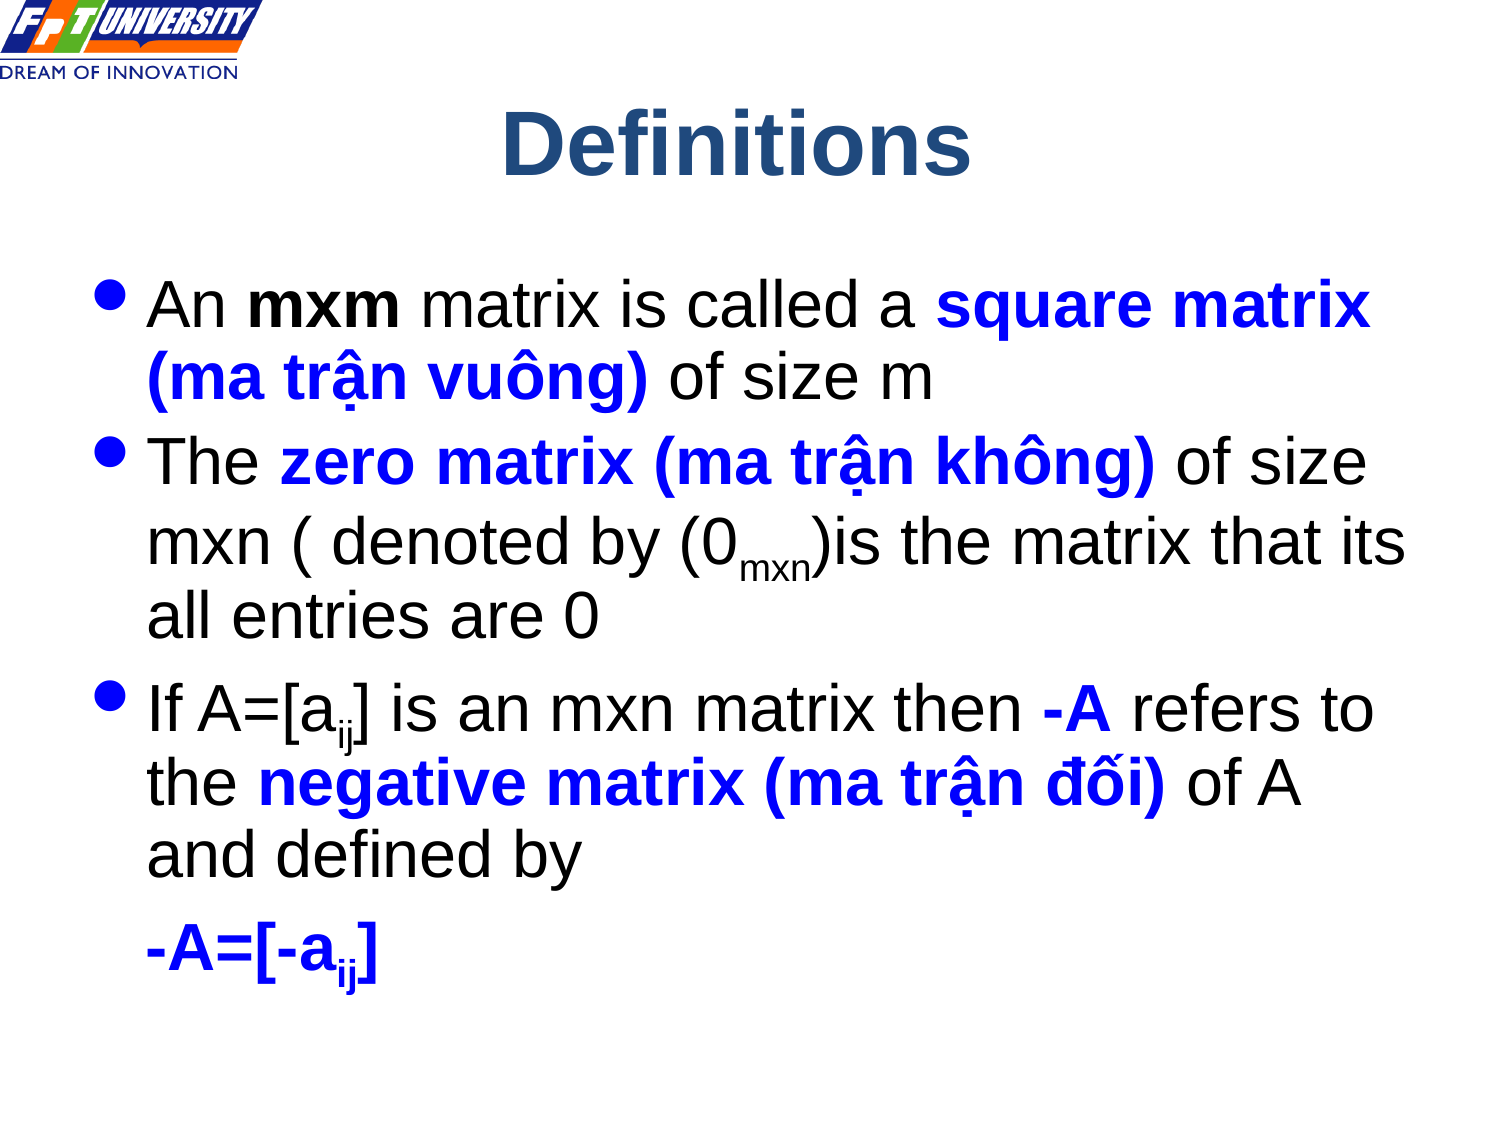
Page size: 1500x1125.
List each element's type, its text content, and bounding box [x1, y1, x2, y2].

title Definitions [75, 45, 1425, 233]
picture [0, 0, 263, 79]
list An mxm matrix is called a square matrix (ma trận vuông) of size m The zero matrix (ma trận không) of size mxn ( denoted by (0mxn)is the matrix that its all entries are 0 If A=[aij] is an mxn matrix then -A refers to the negative matrix (ma trận đối) of A and defined by -A=[-aij] [75, 262, 1425, 1005]
